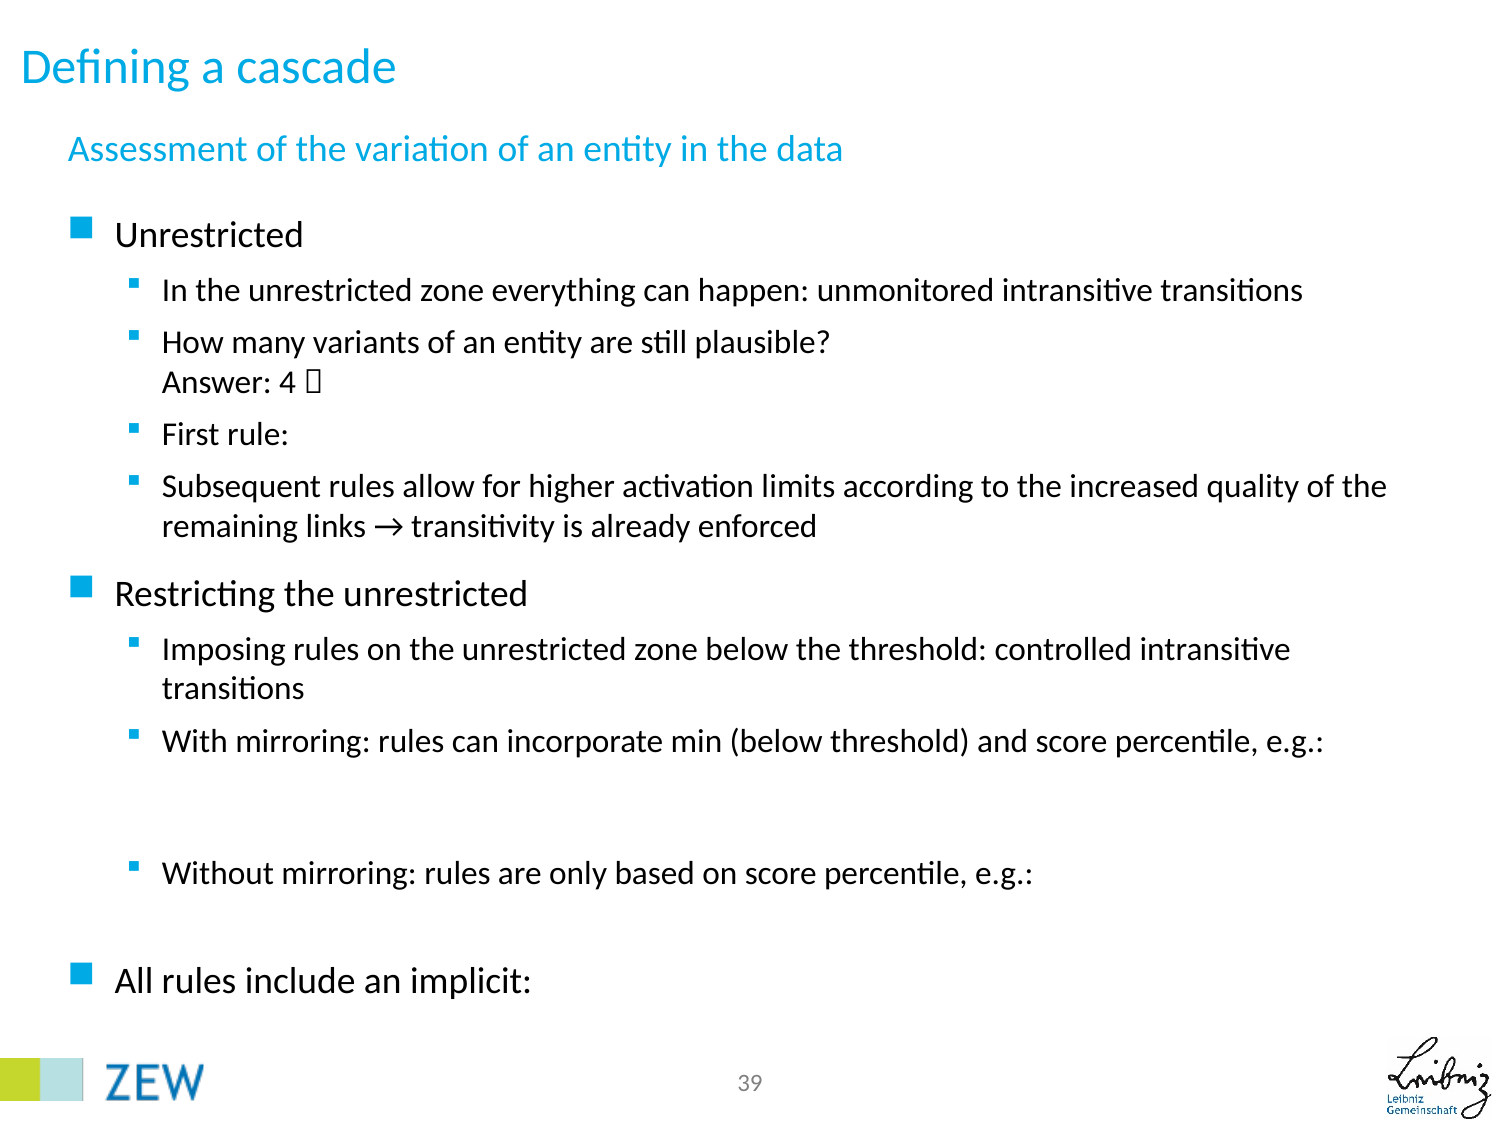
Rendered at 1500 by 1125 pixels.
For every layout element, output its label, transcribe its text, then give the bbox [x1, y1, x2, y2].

title Defining a cascade [5, 25, 1447, 102]
list Assessment of the variation of an entity in the data [52, 116, 1447, 188]
picture [1387, 1037, 1492, 1119]
slide_number 39 [575, 1069, 925, 1094]
